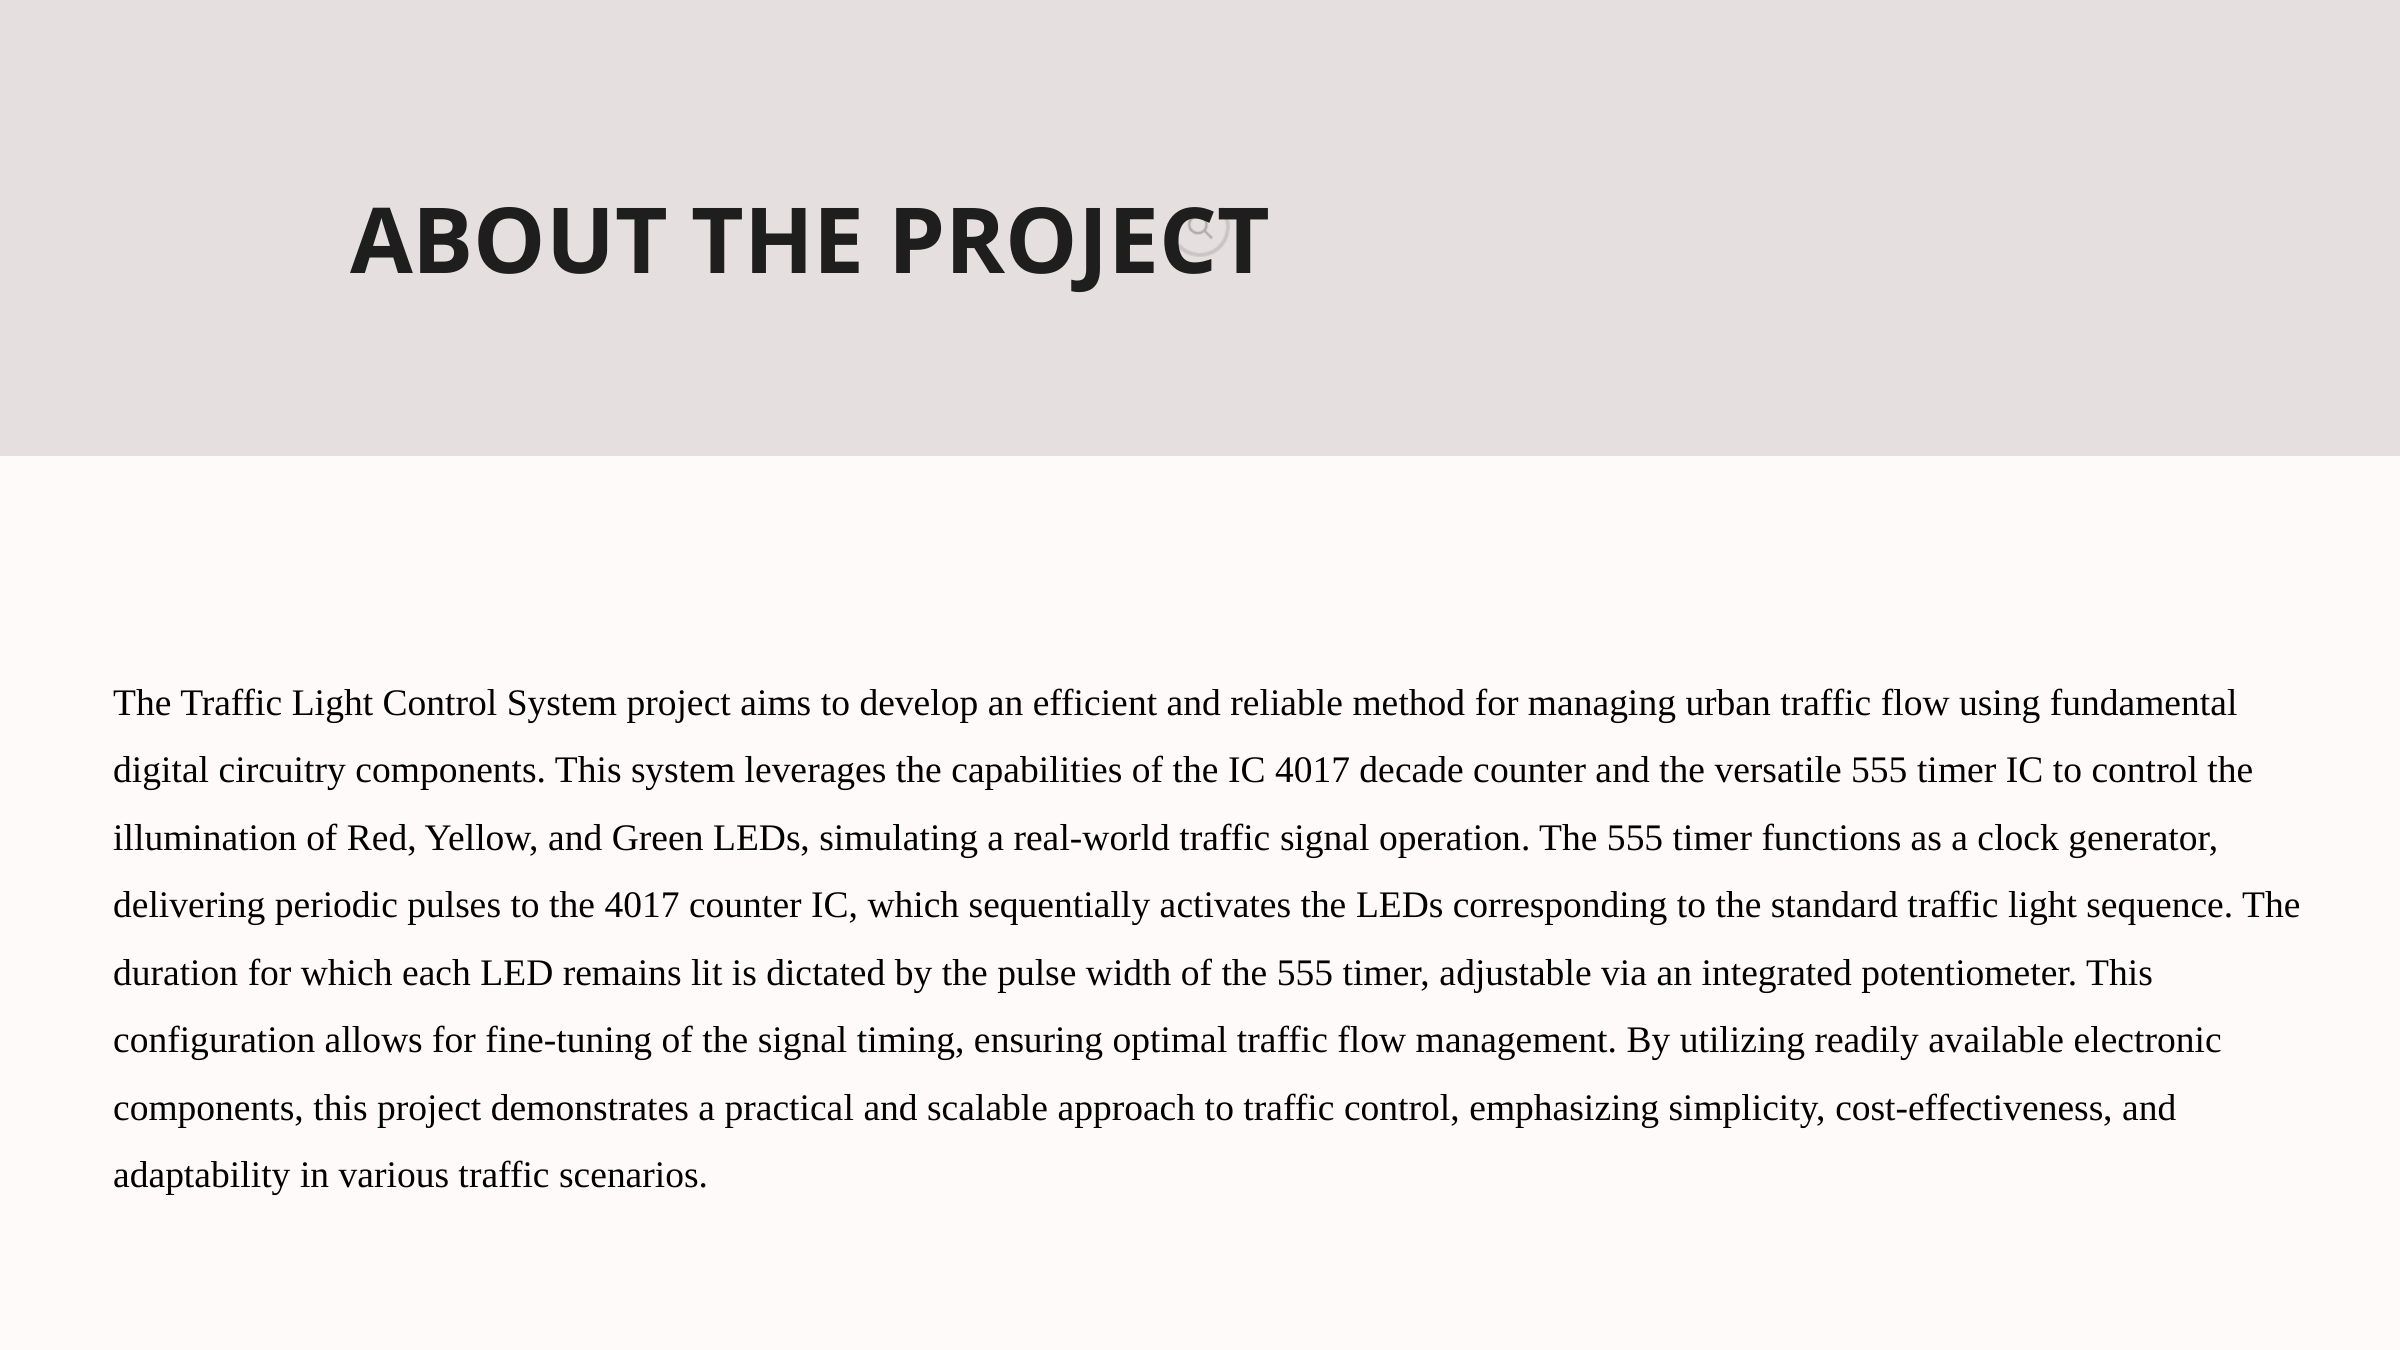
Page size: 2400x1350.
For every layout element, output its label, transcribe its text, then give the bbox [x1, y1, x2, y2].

text_box [0, 456, 2400, 1350]
text_box [407, 998, 872, 1163]
picture [0, 0, 2400, 456]
text_box The Traffic Light Control System project aims to develop an efficient and reliable method for managing urban traffic flow using fundamental digital circuitry components. This system leverages the capabilities of the IC 4017 decade counter and the versatile 555 timer IC to control the illumination of Red, Yellow, and Green LEDs, simulating a real-world traffic signal operation. The 555 timer functions as a clock generator, delivering periodic pulses to the 4017 counter IC, which sequentially activates the LEDs corresponding to the standard traffic light sequence. The duration for which each LED remains lit is dictated by the pulse width of the 555 timer, adjustable via an integrated potentiometer. This configuration allows for fine-tuning of the signal timing, ensuring optimal traffic flow management. By utilizing readily available electronic components, this project demonstrates a practical and scalable approach to traffic control, emphasizing simplicity, cost-effectiveness, and adaptability in various traffic scenarios. [98, 648, 2358, 998]
text_box [1026, 998, 1492, 1164]
